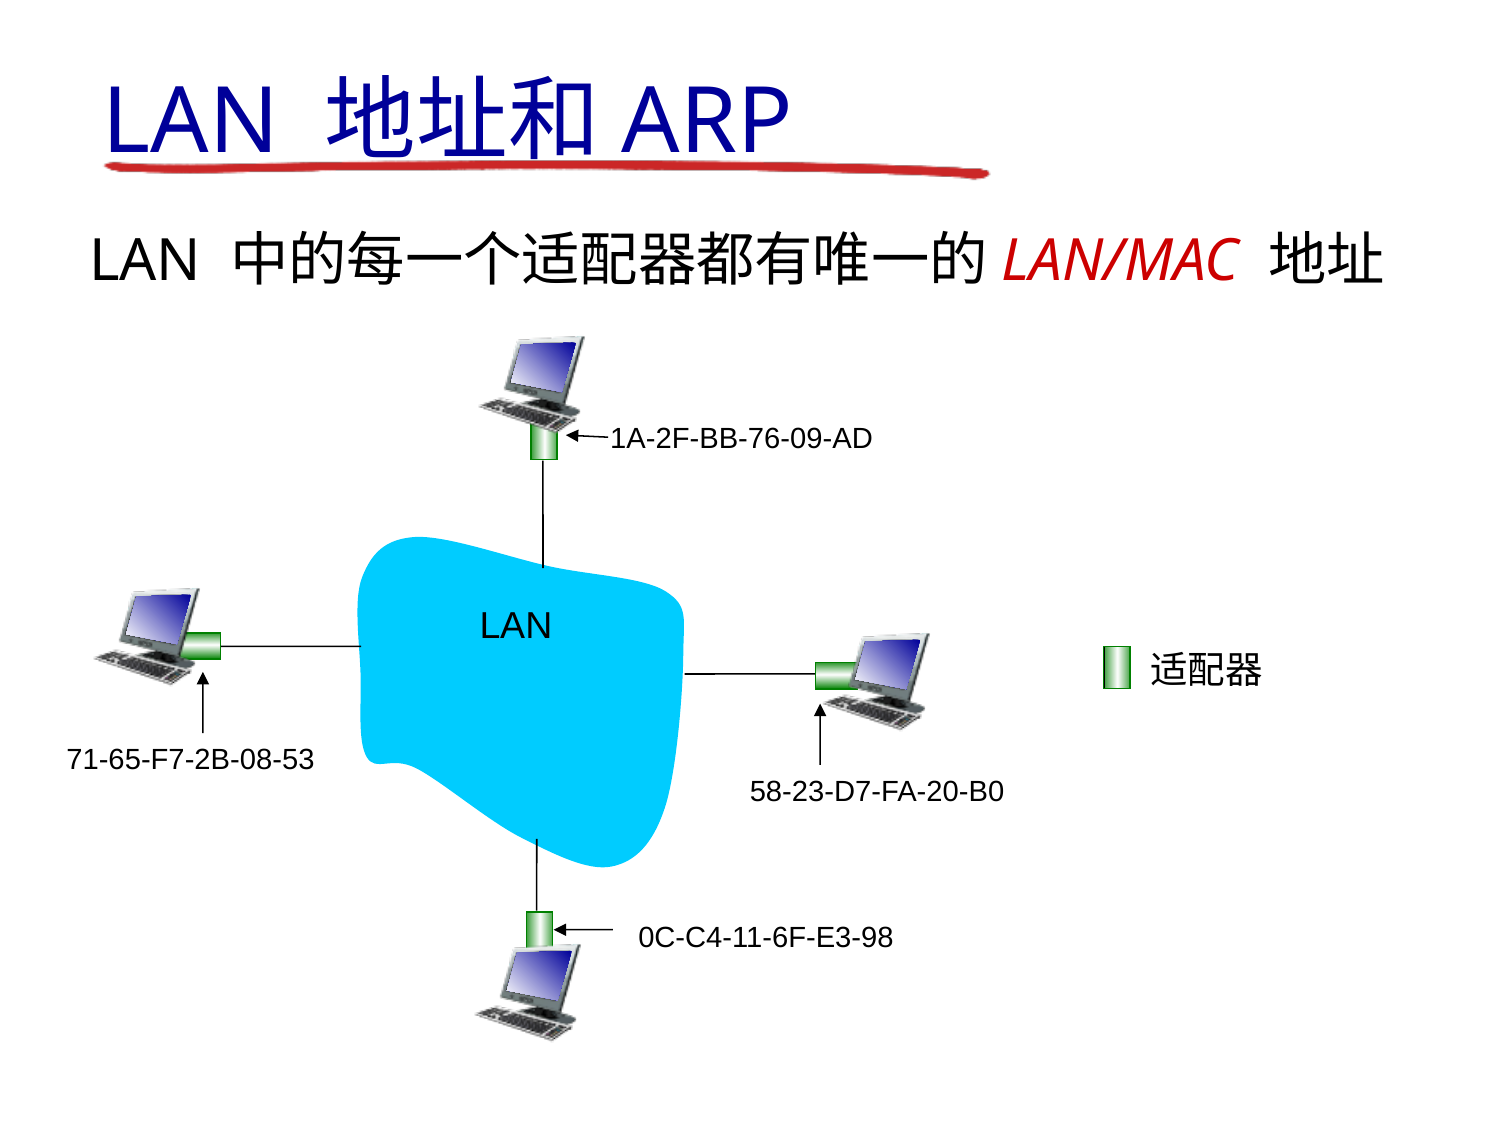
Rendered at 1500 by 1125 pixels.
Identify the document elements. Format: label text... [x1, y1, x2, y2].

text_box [454, 331, 588, 460]
text_box [1103, 646, 1130, 689]
text_box [357, 536, 684, 868]
text_box 71-65-F7-2B-08-53 [51, 733, 330, 783]
text_box 适配器 [1135, 638, 1278, 698]
text_box 0C-C4-11-6F-E3-98 [623, 910, 910, 961]
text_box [449, 911, 584, 1049]
picture [99, 156, 1001, 185]
text_box LAN 中的每一个适配器都有唯一的LAN/MAC 地址 [74, 214, 1400, 300]
text_box 1A-2F-BB-76-09-AD [595, 412, 888, 462]
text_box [69, 584, 221, 693]
title LAN 地址和ARP [87, 22, 1363, 210]
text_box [798, 629, 933, 738]
text_box LAN [433, 593, 568, 654]
text_box 58-23-D7-FA-20-B0 [735, 764, 1020, 815]
